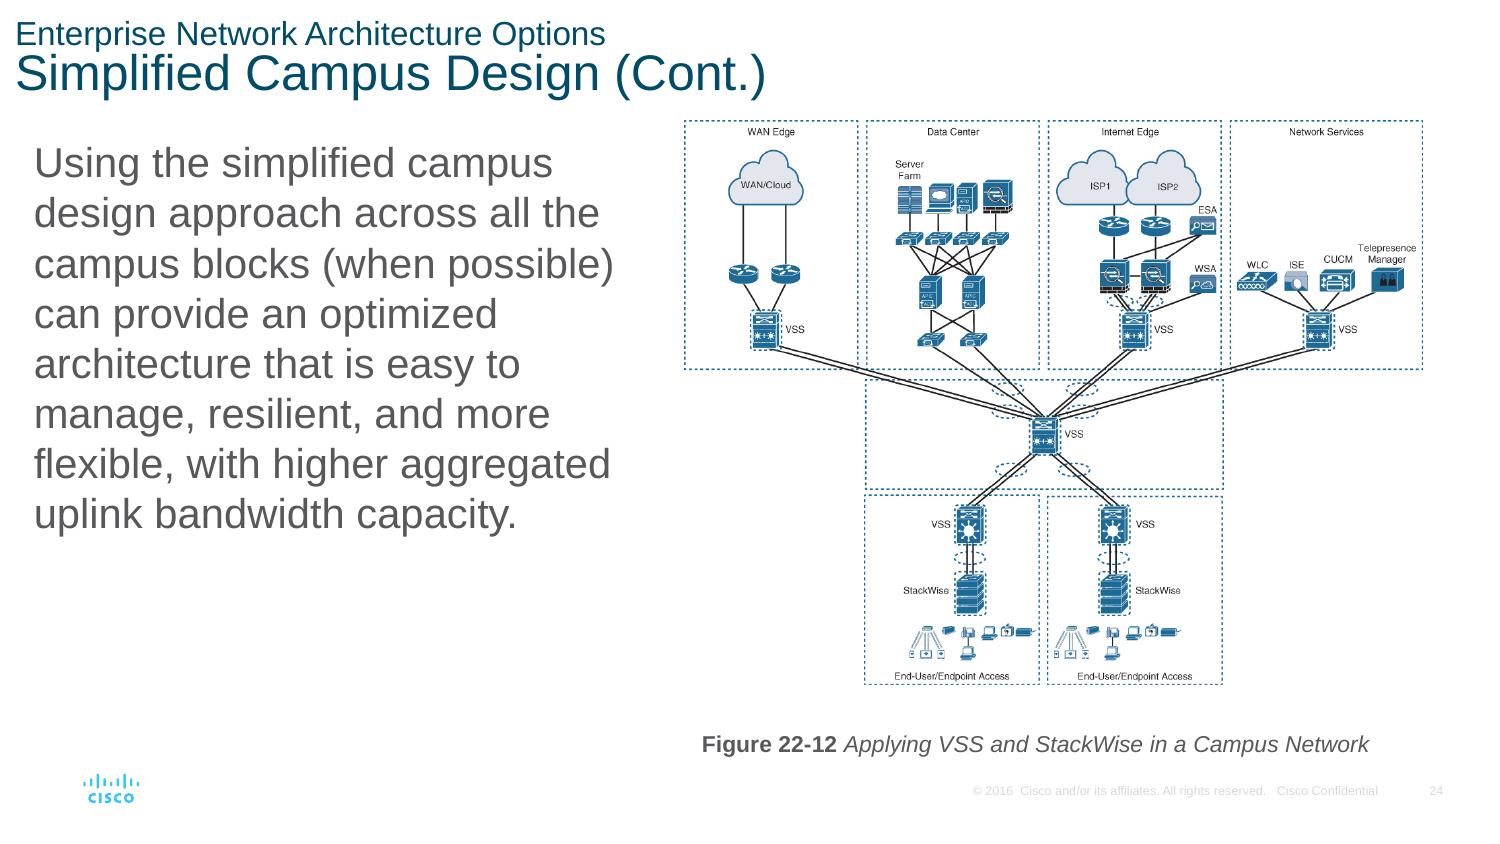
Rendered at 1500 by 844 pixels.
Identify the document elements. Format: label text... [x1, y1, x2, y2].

picture [684, 119, 1423, 685]
title Enterprise Network Architecture Options Simplified Campus Design (Cont.) [0, 0, 1369, 121]
text_box Figure 22-12 Applying VSS and StackWise in a Campus Network [687, 722, 1385, 765]
text_box Using the simplified campus design approach across all the campus blocks (when possible) can provide an optimized architecture that is easy to manage, resilient, and more flexible, with higher aggregated uplink bandwidth capacity. [18, 128, 634, 544]
